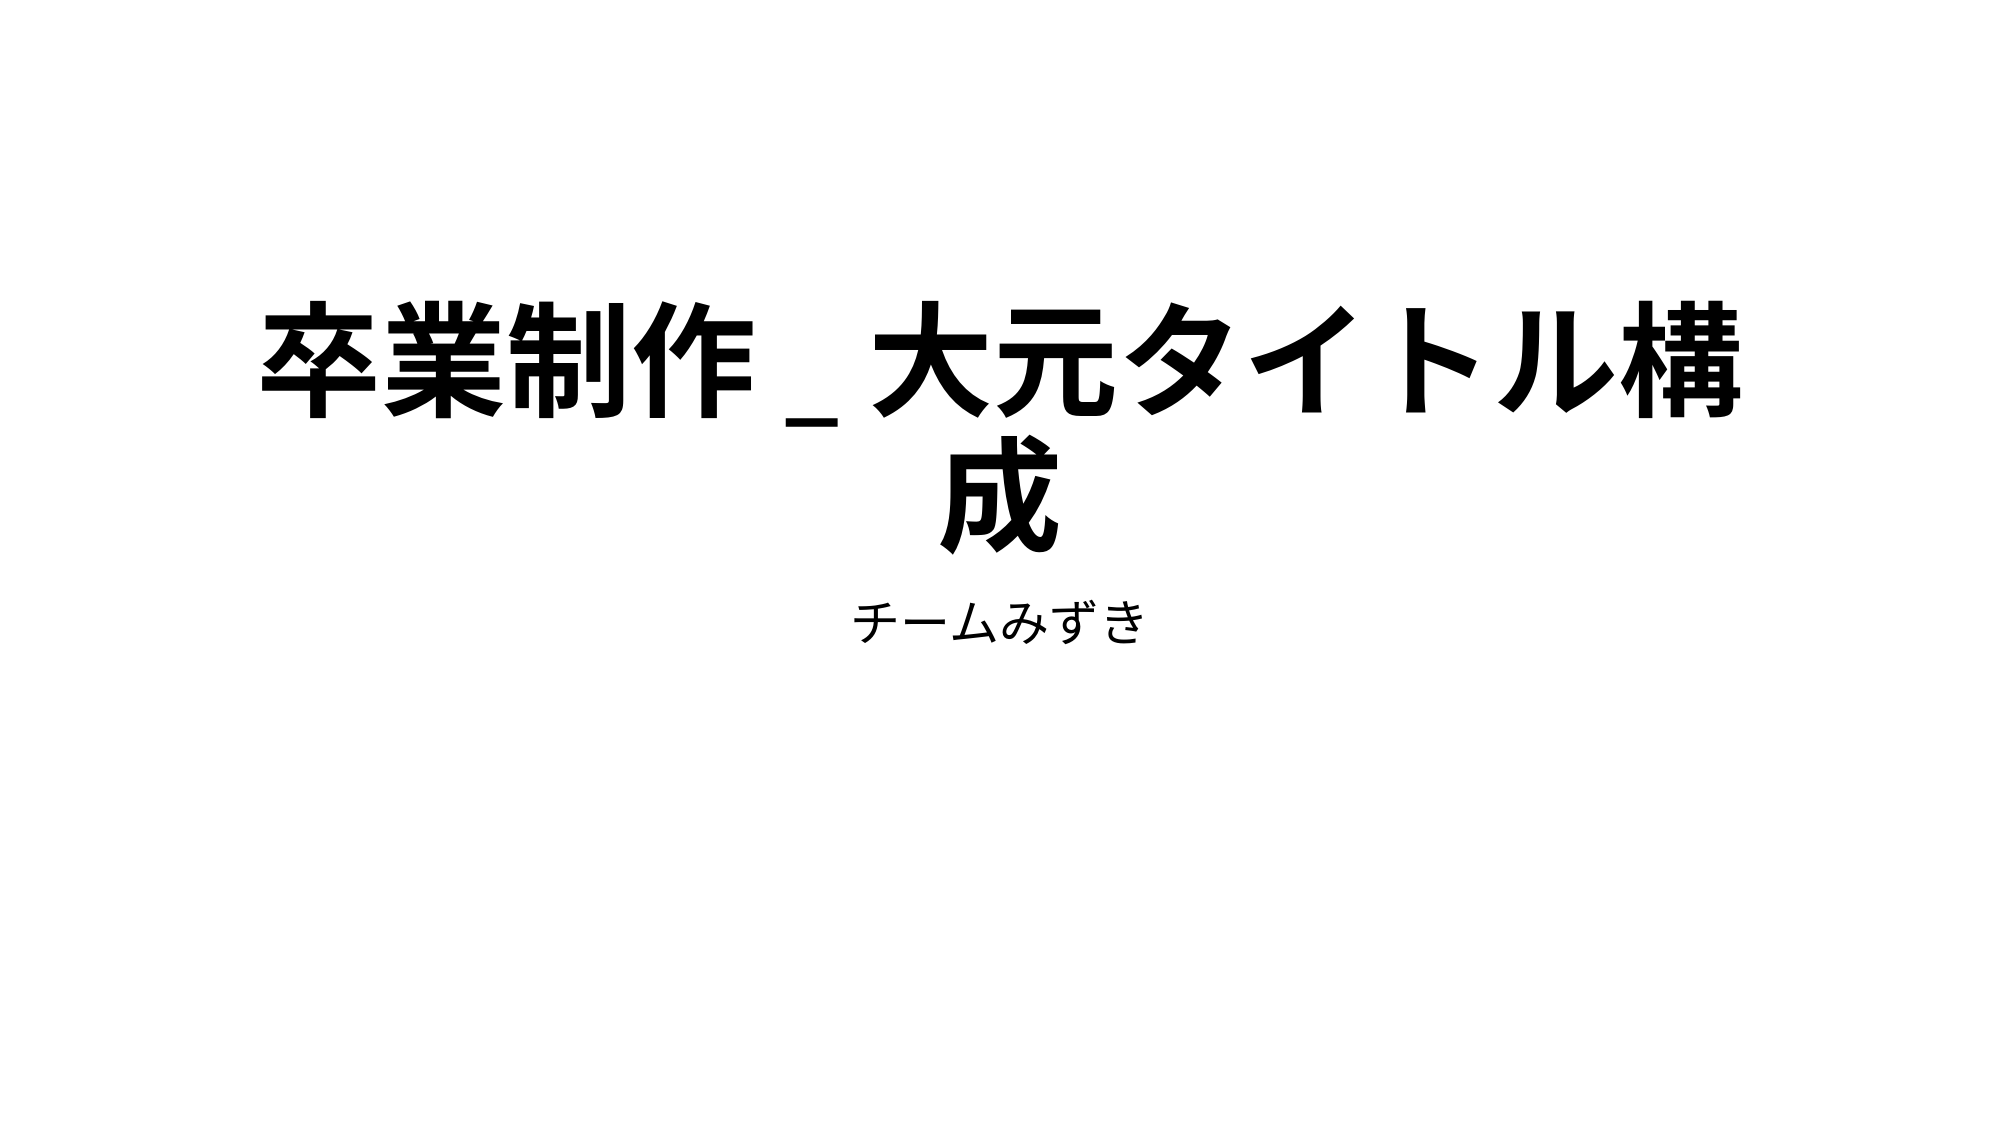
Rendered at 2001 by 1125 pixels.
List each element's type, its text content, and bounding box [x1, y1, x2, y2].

subtitle チームみずき [249, 590, 1750, 863]
title 卒業制作_大元タイトル構成 [200, 185, 1800, 578]
